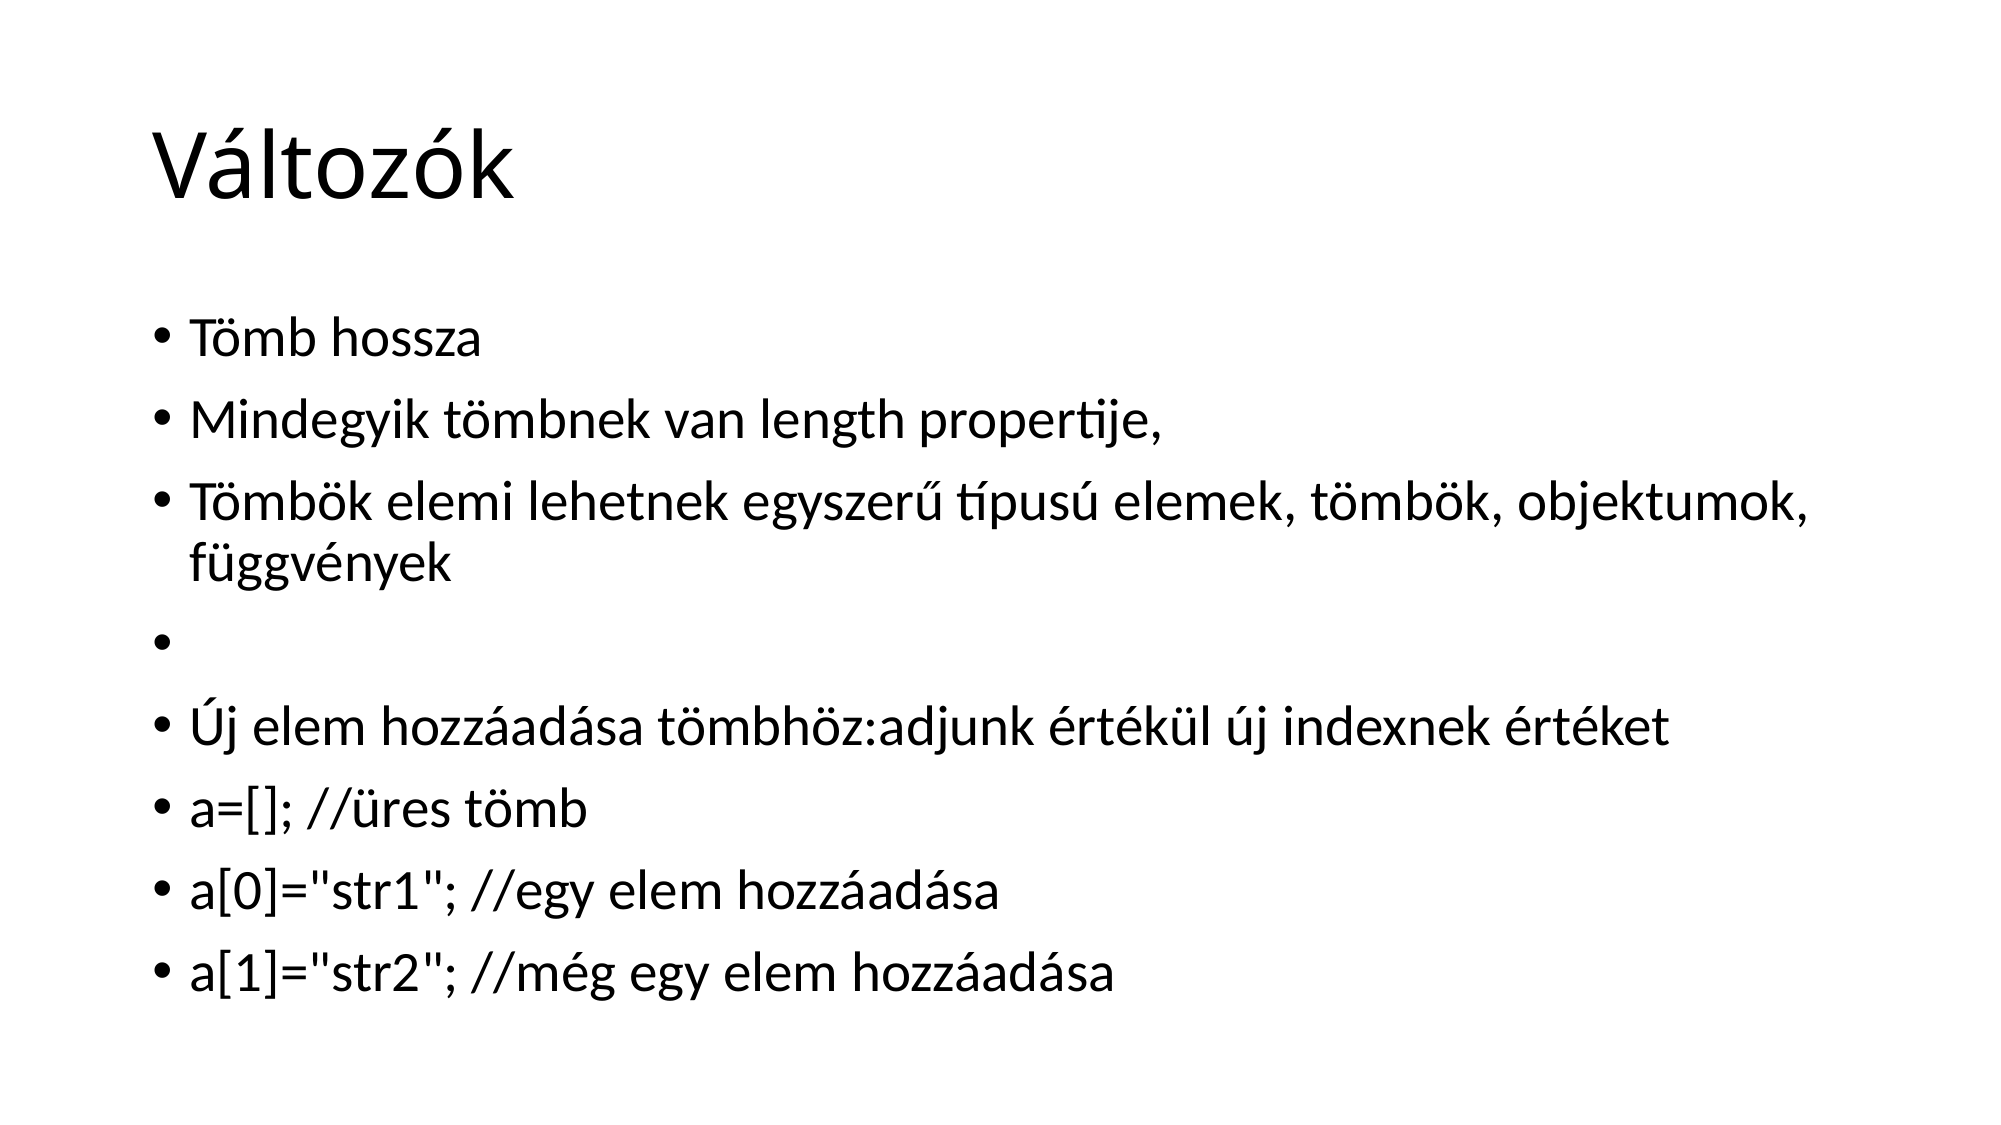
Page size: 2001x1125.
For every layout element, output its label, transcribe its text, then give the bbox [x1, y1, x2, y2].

list Tömb hossza Mindegyik tömbnek van length propertije, Tömbök elemi lehetnek egyszerű típusú elemek, tömbök, objektumok, függvények Új elem hozzáadása tömbhöz:adjunk értékül új indexnek értéket a=[]; //üres tömb a[0]="str1"; //egy elem hozzáadása a[1]="str2"; //még egy elem hozzáadása [137, 299, 1863, 1014]
title Változók [137, 59, 1863, 278]
